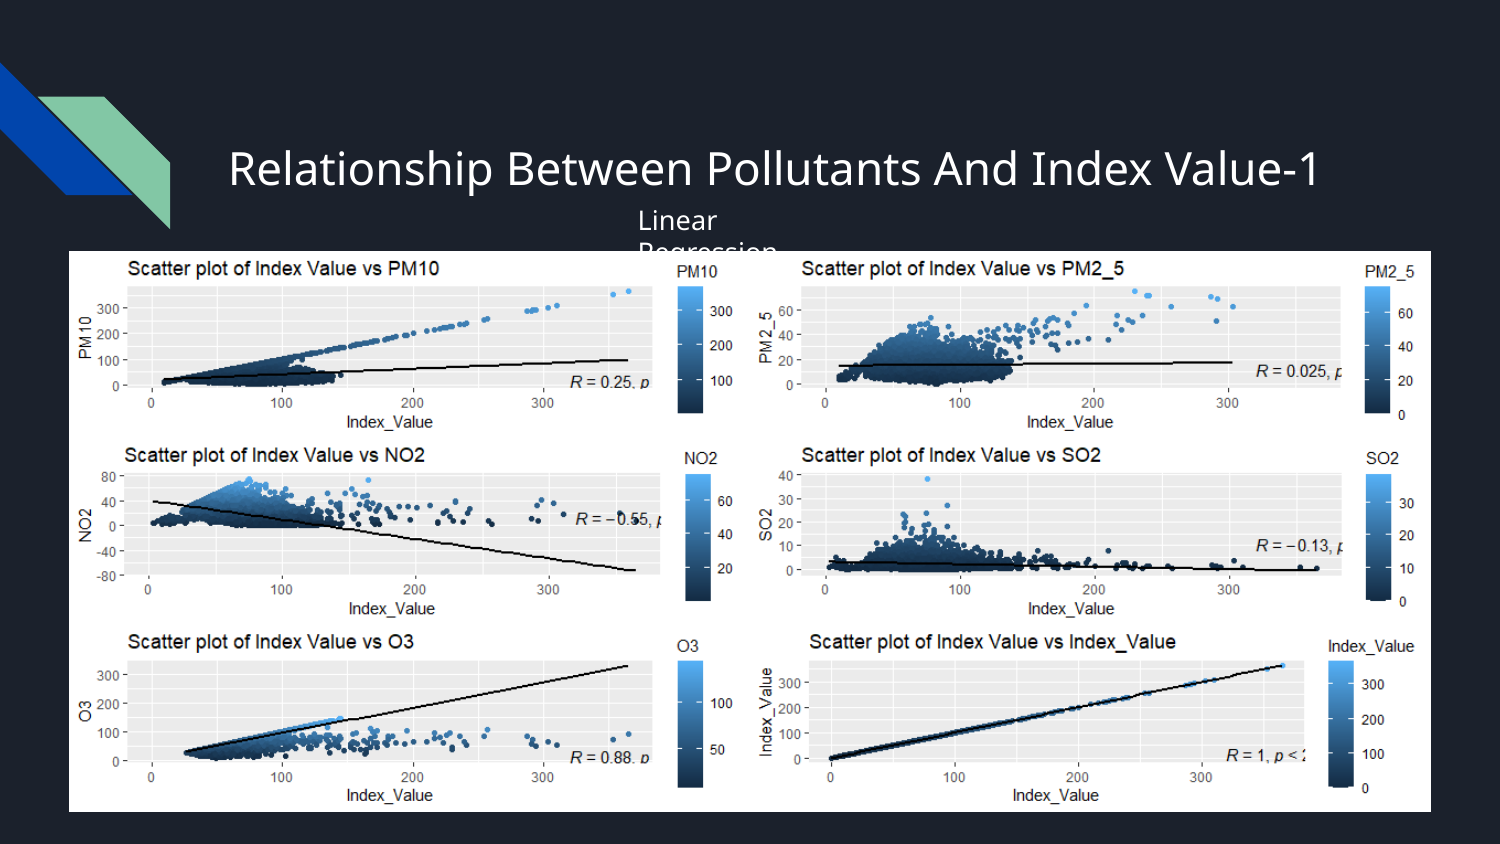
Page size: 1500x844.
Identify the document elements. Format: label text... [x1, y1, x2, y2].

picture [69, 250, 1431, 812]
title Relationship Between Pollutants And Index Value-1 [212, 64, 1368, 215]
text_box Linear Regression [622, 188, 878, 249]
